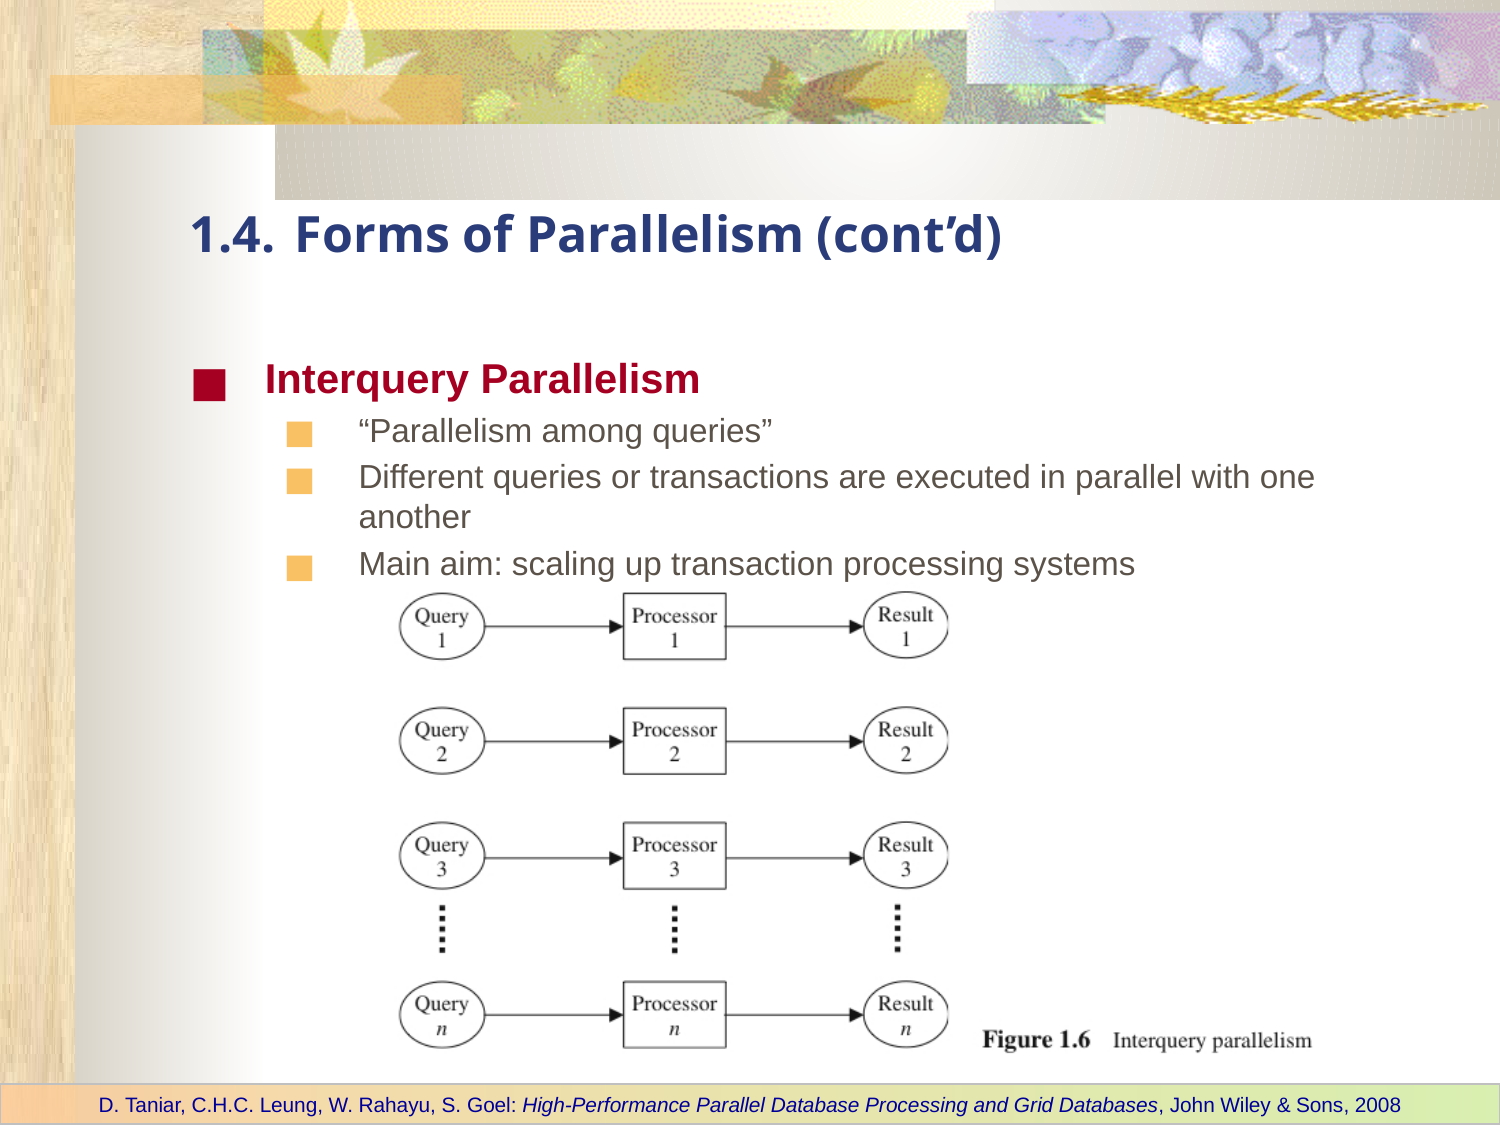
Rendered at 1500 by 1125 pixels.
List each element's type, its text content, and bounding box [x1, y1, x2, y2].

text_box D. Taniar, C.H.C. Leung, W. Rahayu, S. Goel: High-Performance Parallel Database Processing and Grid Databases, John Wiley & Sons, 2008 [0, 1083, 1500, 1124]
list Interquery Parallelism “Parallelism among queries” Different queries or transactions are executed in parallel with one another Main aim: scaling up transaction processing systems [174, 344, 1450, 1020]
title 1.4. Forms of Parallelism (cont’d) [174, 87, 1450, 275]
picture [362, 549, 1351, 1086]
picture [0, 0, 1500, 1083]
